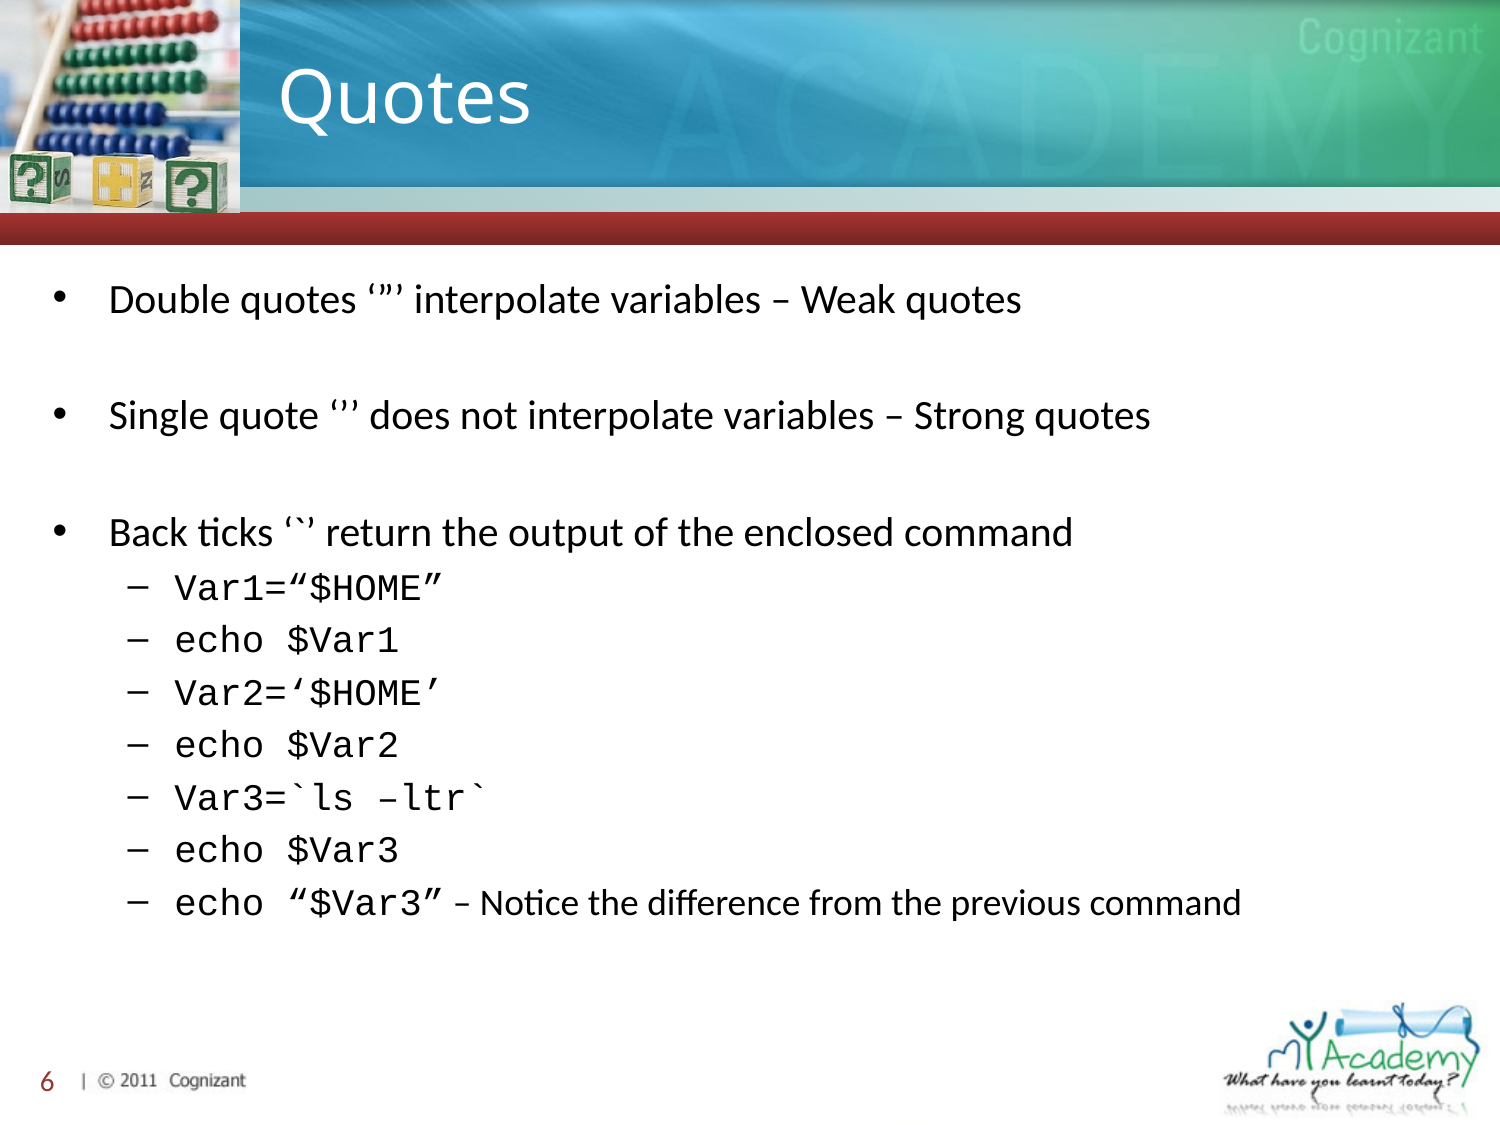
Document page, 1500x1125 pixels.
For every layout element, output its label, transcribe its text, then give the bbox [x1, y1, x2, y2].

list Double quotes ‘”’ interpolate variables – Weak quotes Single quote ‘’’ does not interpolate variables – Strong quotes Back ticks ‘`’ return the output of the enclosed command Var1=“$HOME” echo $Var1 Var2=‘$HOME’ echo $Var2 Var3=`ls –ltr` echo $Var3 echo “$Var3” – Notice the difference from the previous command [37, 263, 1463, 976]
slide_number 6 [24, 1054, 100, 1100]
picture [0, 245, 1500, 1125]
title Quotes [262, 0, 1500, 188]
picture [0, 0, 262, 213]
